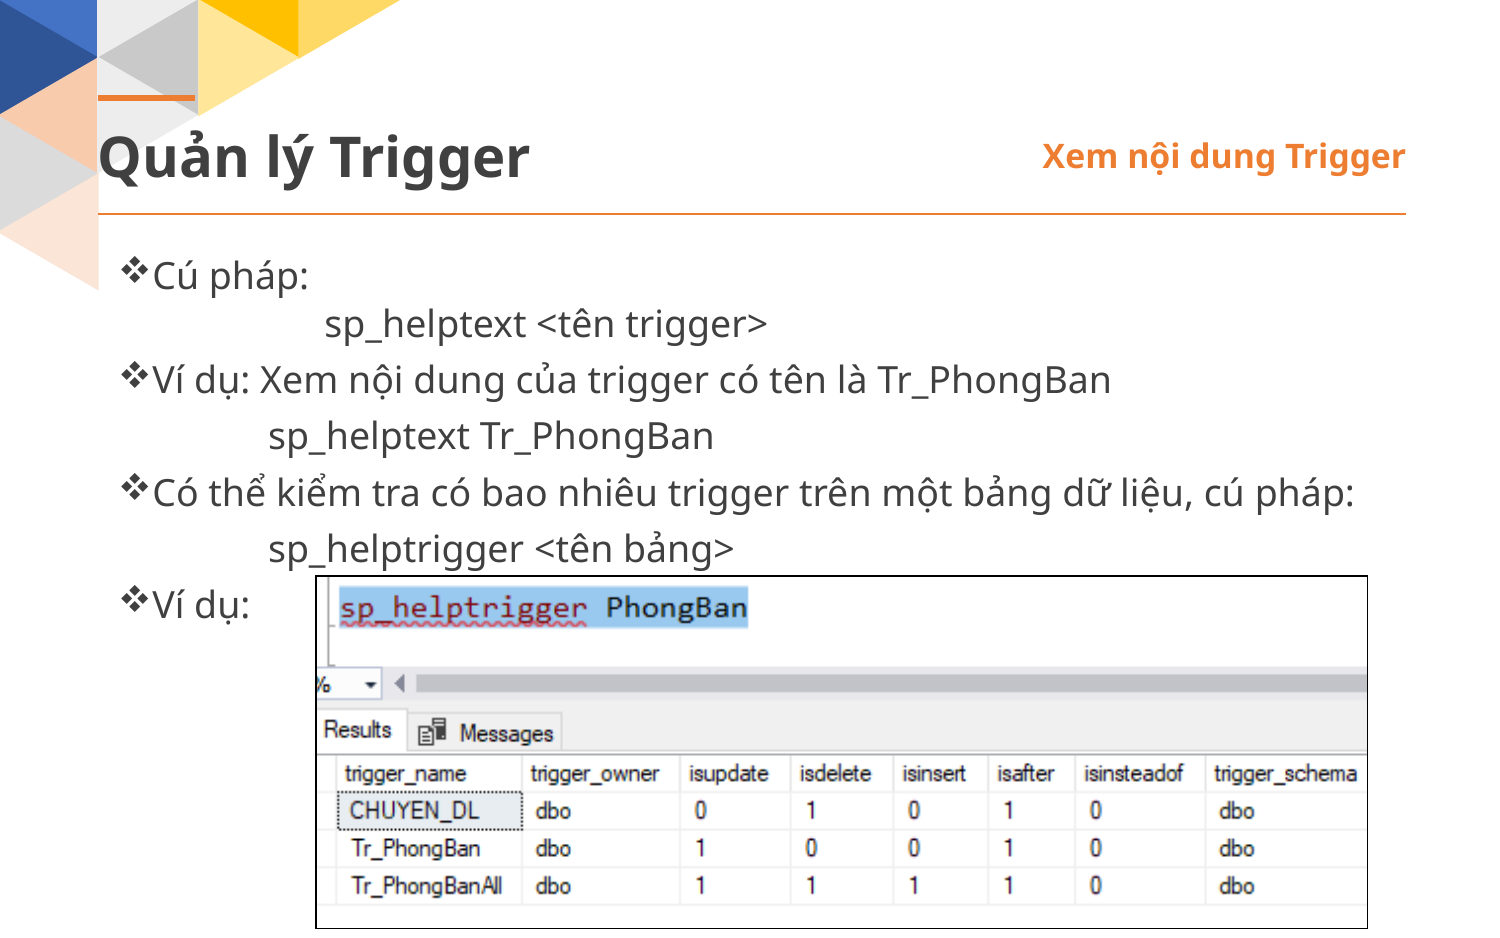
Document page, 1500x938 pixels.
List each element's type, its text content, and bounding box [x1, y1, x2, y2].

list Cú pháp: sp_helptext <tên trigger> Ví dụ: Xem nội dung của trigger có tên là Tr_PhongBan sp_helptext Tr_PhongBan Có thể kiểm tra có bao nhiêu trigger trên một bảng dữ liệu, cú pháp: sp_helptrigger <tên bảng> Ví dụ: [103, 249, 1397, 845]
picture [316, 576, 1367, 928]
list Quản lý Trigger [97, 125, 699, 185]
list Xem nội dung Trigger [699, 125, 1407, 185]
